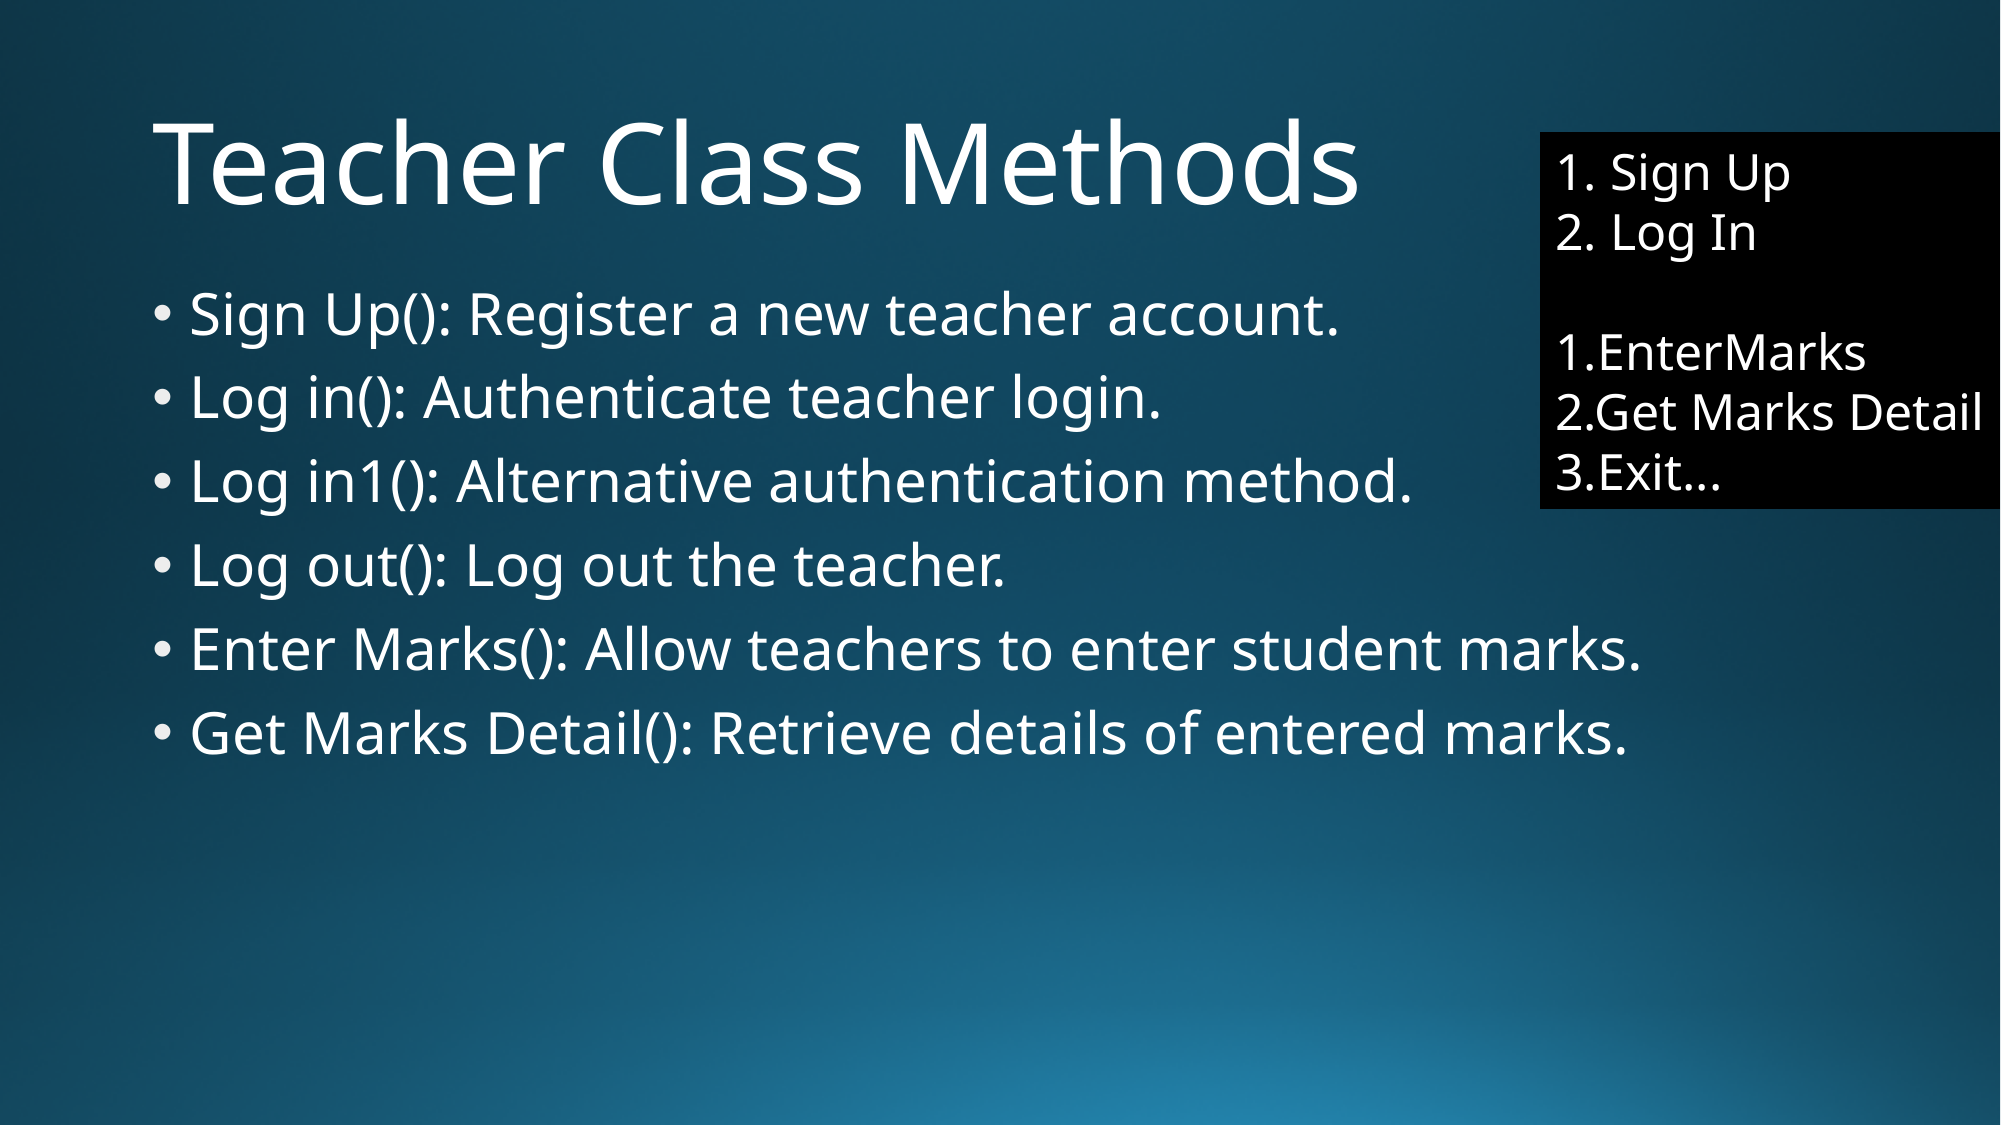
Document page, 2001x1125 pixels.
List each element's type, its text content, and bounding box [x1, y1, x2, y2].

text_box 1. Sign Up 2. Log In 1.EnterMarks 2.Get Marks Detail 3.Exit... [1540, 132, 2000, 509]
title Teacher Class Methods [137, 59, 1863, 277]
picture [0, 0, 2001, 1125]
list Sign Up(): Register a new teacher account. Log in(): Authenticate teacher login. Log in1(): Alternative authentication method. Log out(): Log out the teacher. Enter Marks(): Allow teachers to enter student marks. Get Marks Detail(): Retrieve details of entered marks. [137, 277, 1817, 992]
